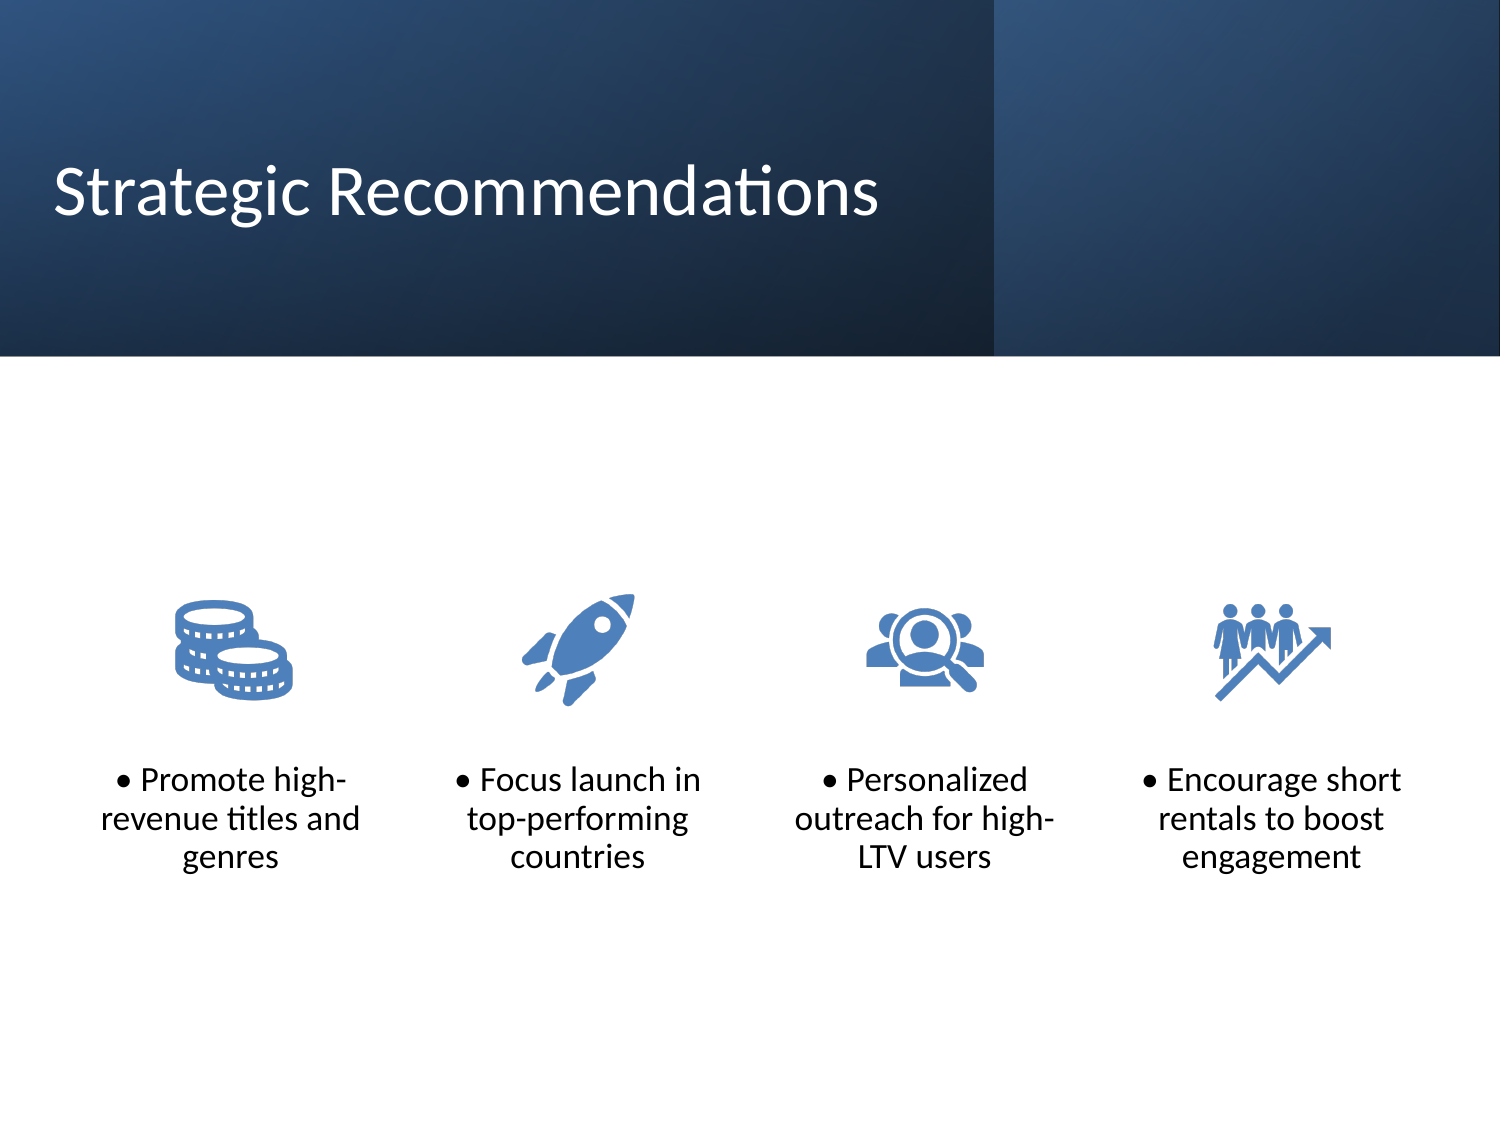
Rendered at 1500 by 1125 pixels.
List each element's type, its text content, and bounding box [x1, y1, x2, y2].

text_box [0, 0, 1500, 358]
title Strategic Recommendations [38, 57, 1234, 316]
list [78, 428, 1424, 1035]
text_box [0, 358, 1500, 1125]
